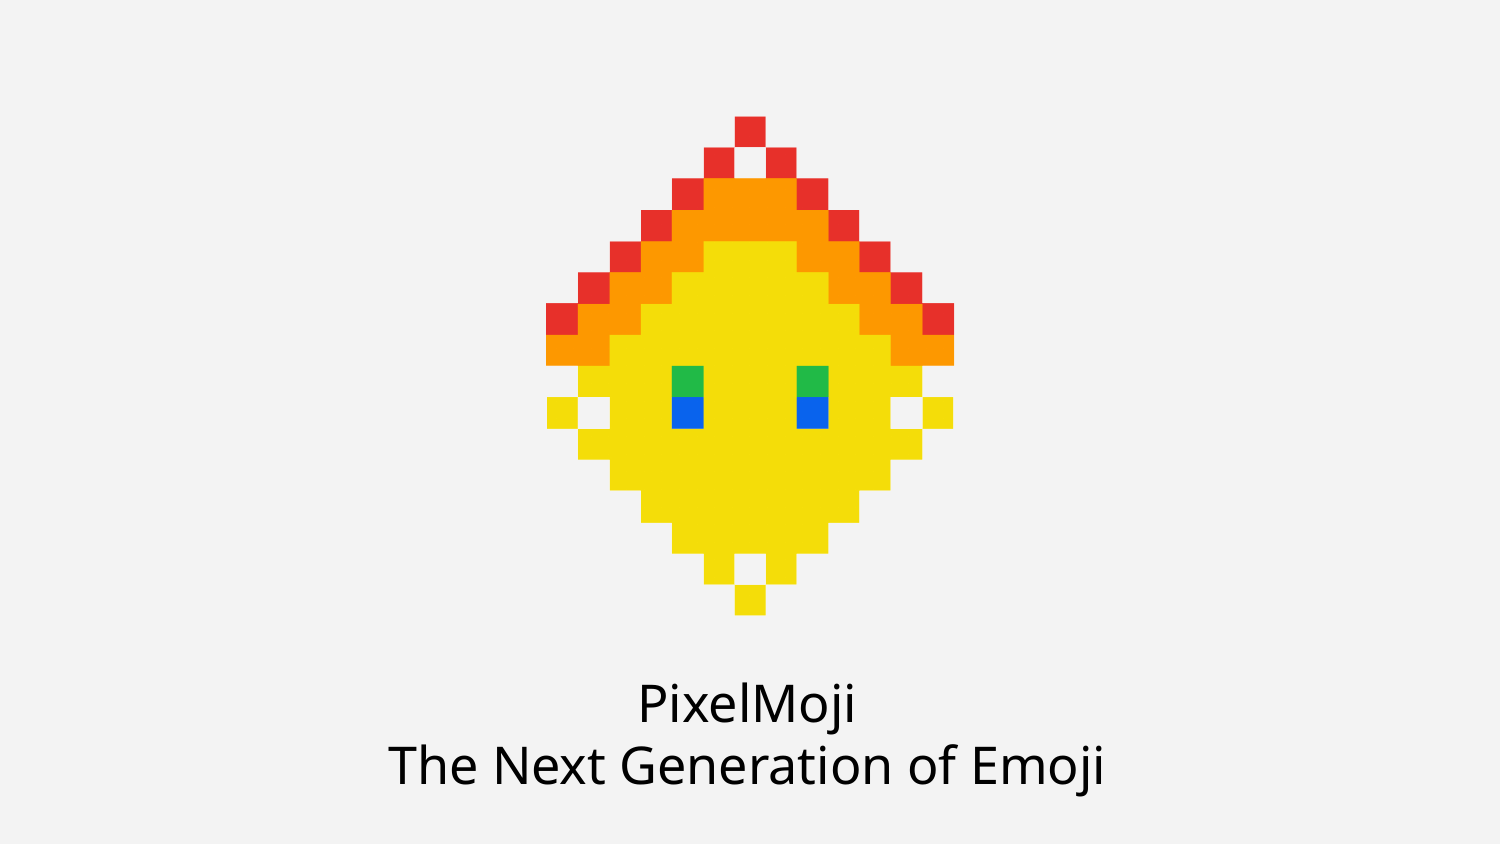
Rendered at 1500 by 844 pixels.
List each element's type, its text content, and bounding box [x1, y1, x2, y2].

picture [415, 31, 1085, 701]
text_box PixelMoji The Next Generation of Emoji [30, 654, 1465, 810]
